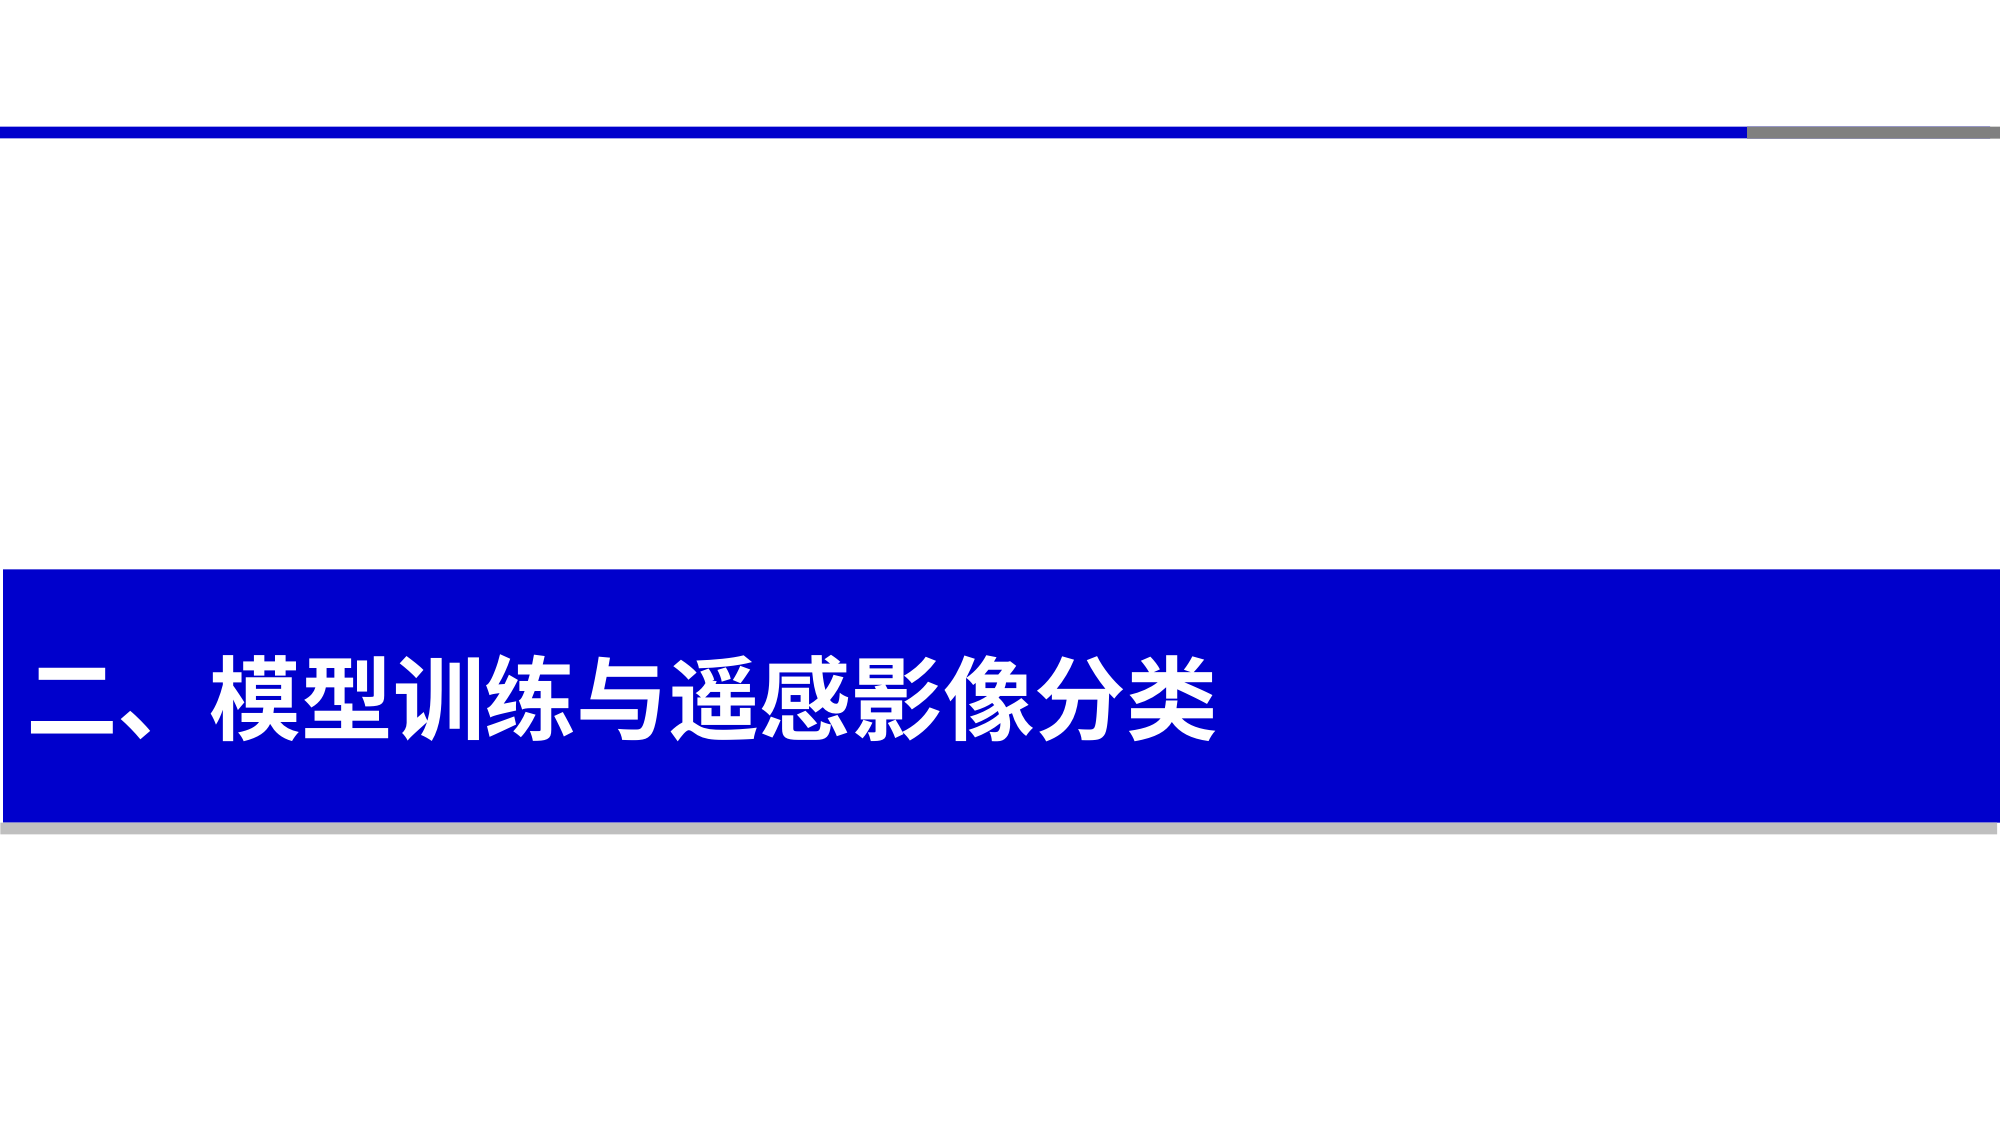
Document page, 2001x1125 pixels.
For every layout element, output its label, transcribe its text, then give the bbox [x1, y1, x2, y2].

text_box 二、模型训练与遥感影像分类 [11, 634, 1535, 760]
text_box [0, 822, 1998, 835]
text_box [3, 569, 2000, 823]
